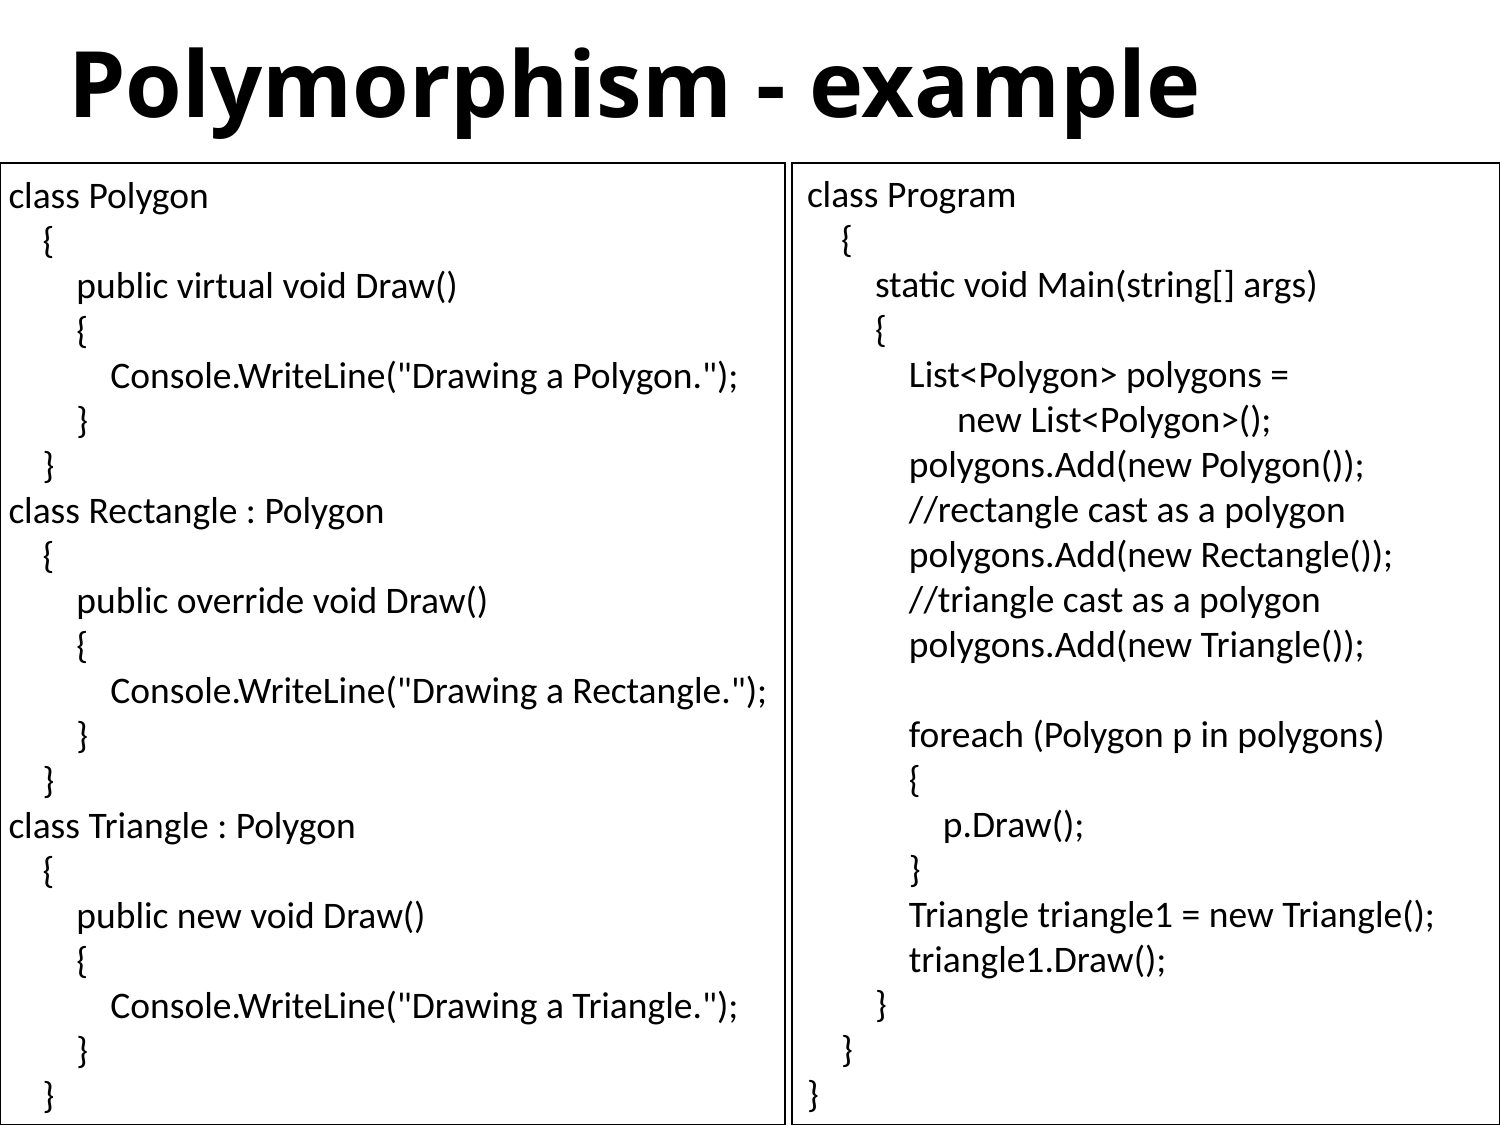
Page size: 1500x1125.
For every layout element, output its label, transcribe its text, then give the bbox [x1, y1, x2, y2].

title Polymorphism - example [53, 0, 1347, 197]
text_box [791, 162, 1500, 1125]
text_box [0, 162, 786, 1125]
